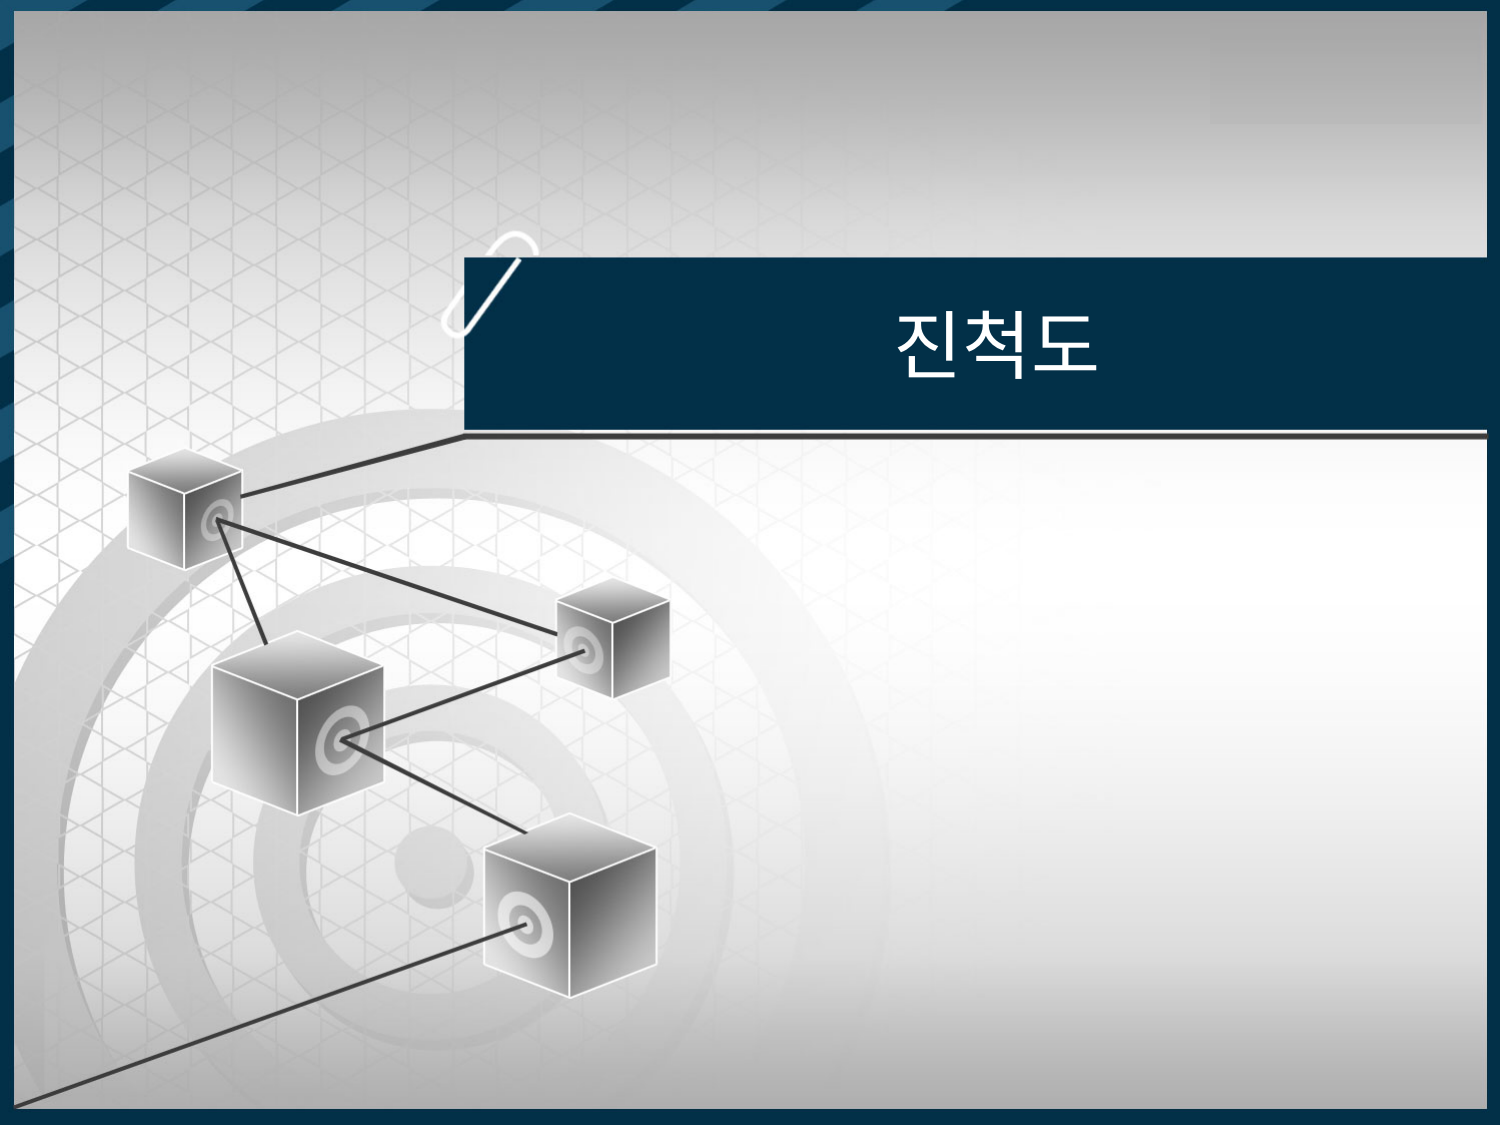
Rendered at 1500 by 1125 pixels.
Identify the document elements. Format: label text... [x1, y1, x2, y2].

picture [0, 0, 1488, 1112]
text_box 진척도 [878, 290, 1116, 396]
